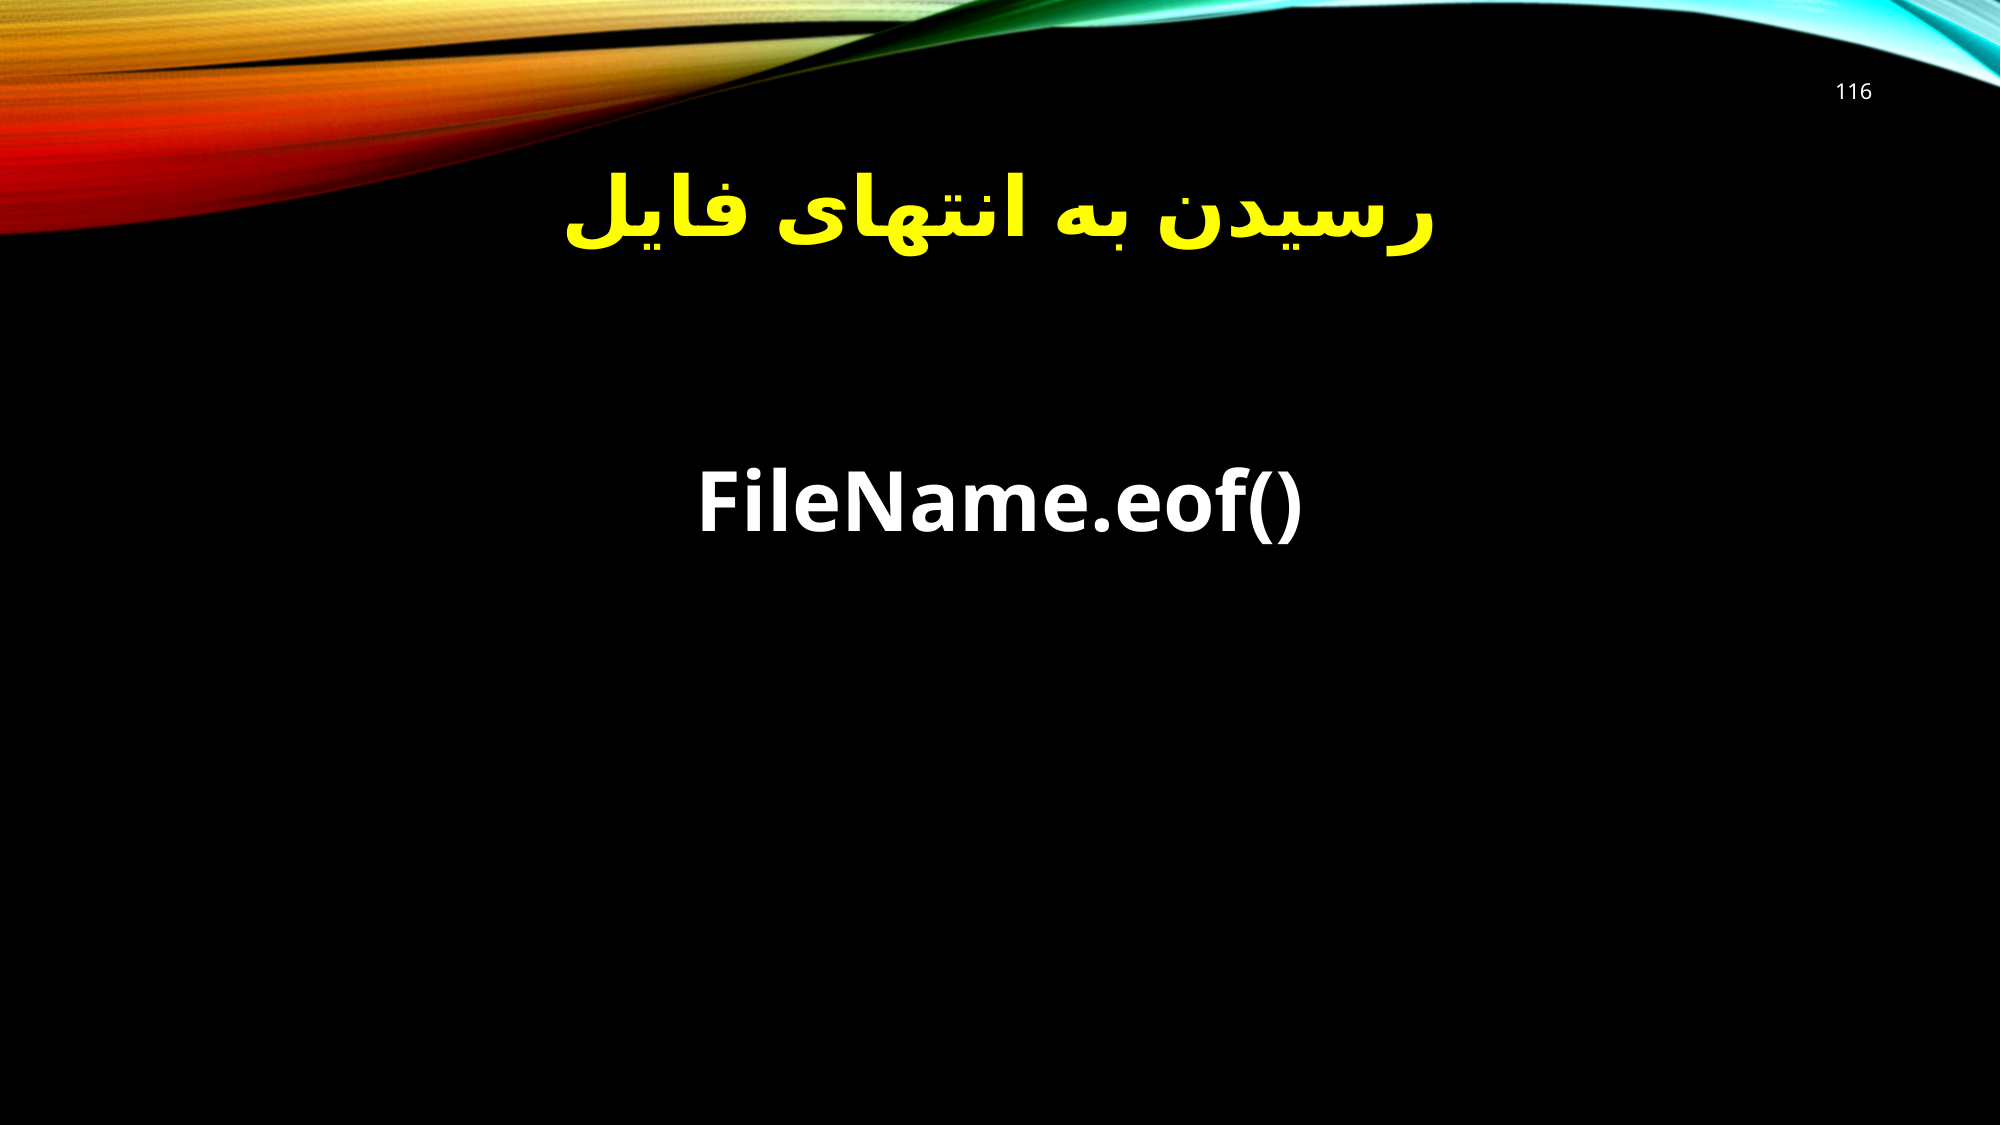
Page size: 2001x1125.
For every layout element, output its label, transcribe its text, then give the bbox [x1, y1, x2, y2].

picture [0, 0, 2000, 237]
list FileName.eof() [112, 452, 1888, 1021]
title رسیدن به انتهای فایل [112, 80, 1888, 338]
slide_number 116 [1437, 62, 1888, 123]
